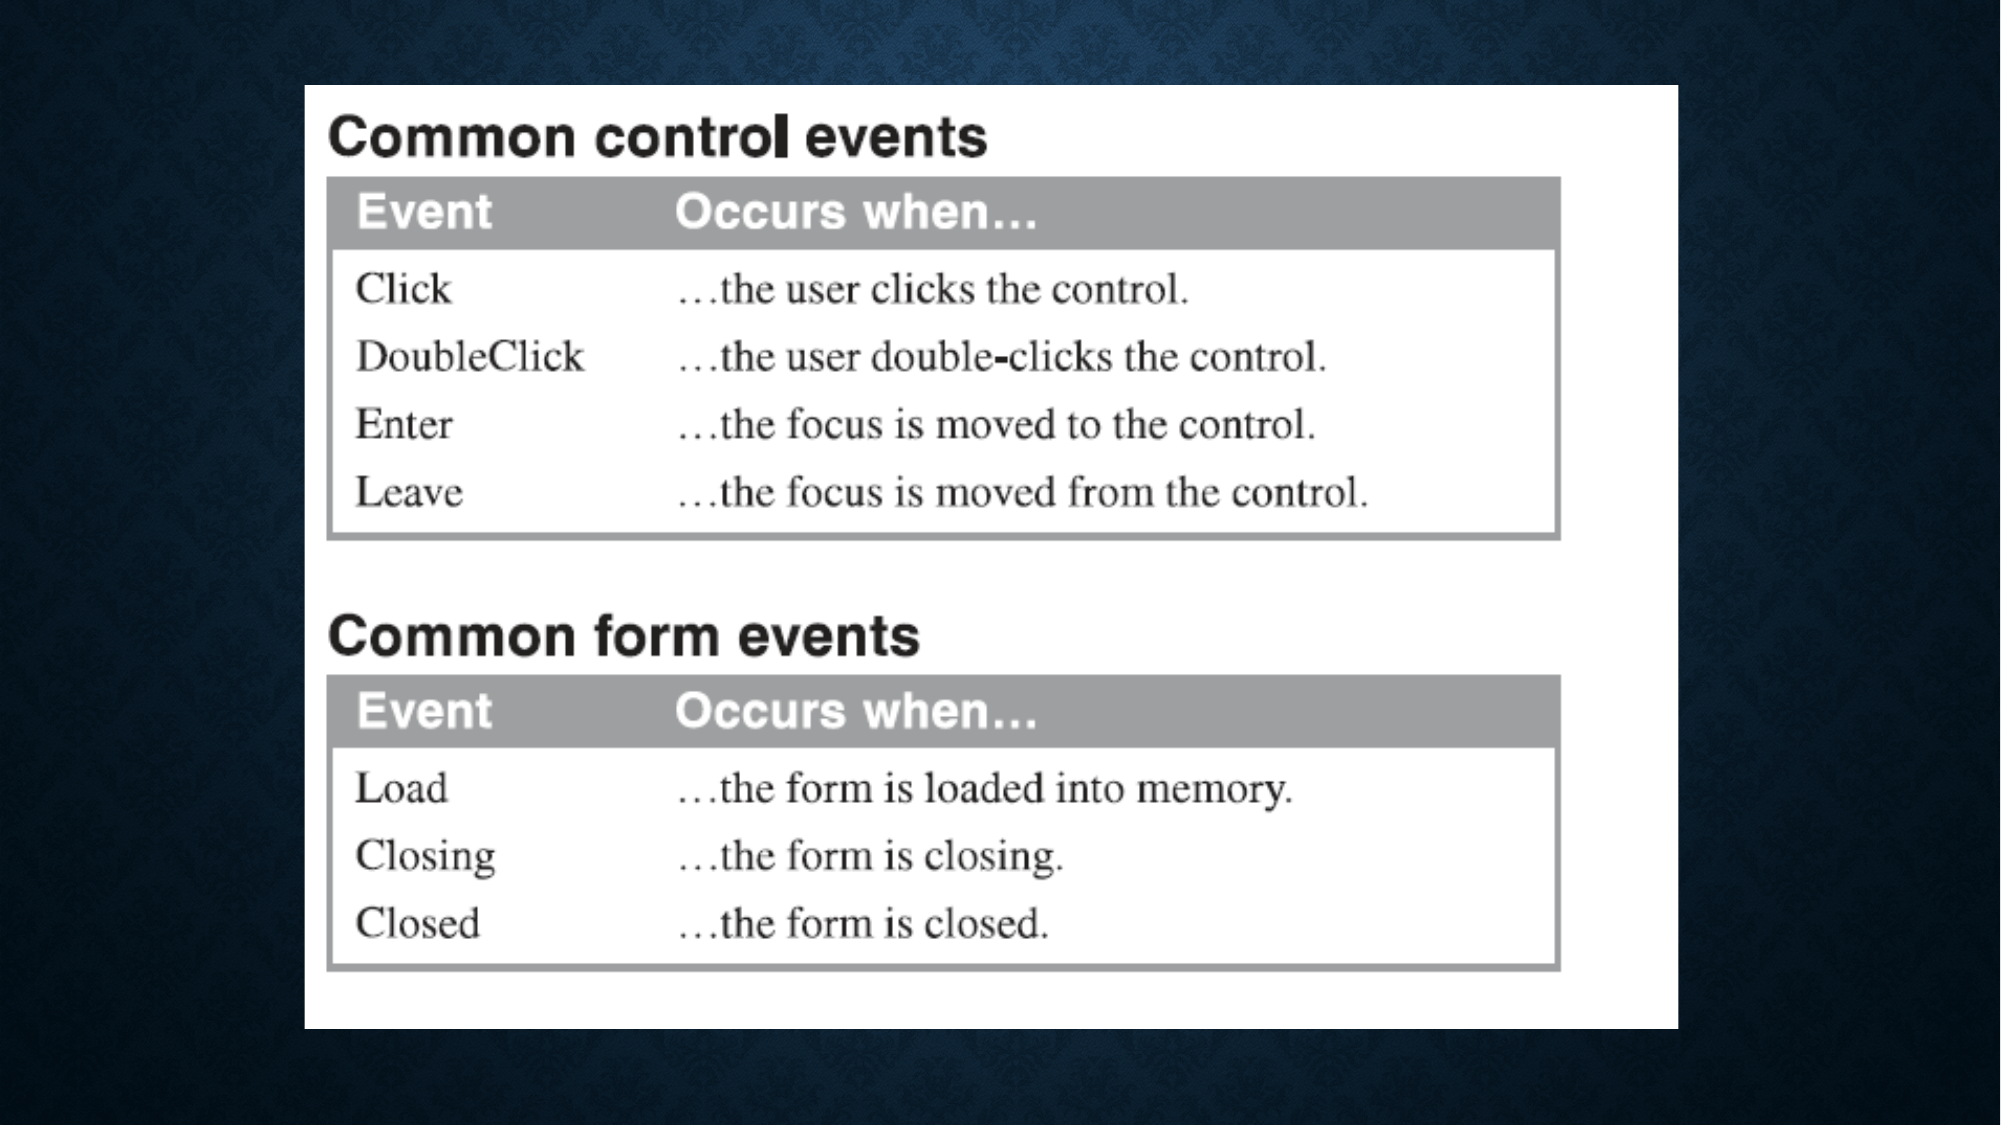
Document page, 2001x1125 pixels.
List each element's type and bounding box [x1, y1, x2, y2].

picture [304, 85, 1679, 1030]
